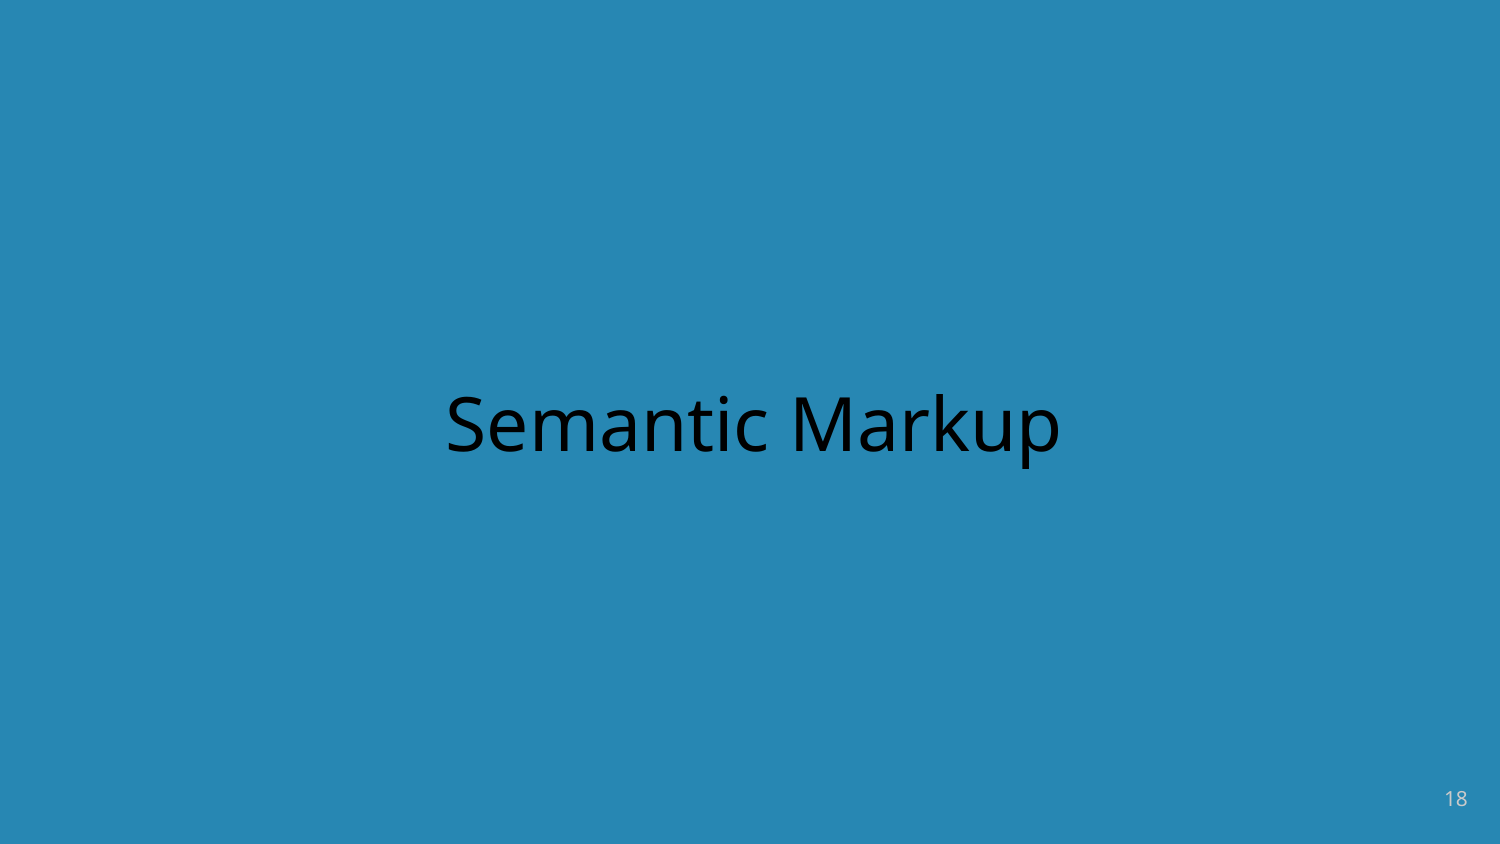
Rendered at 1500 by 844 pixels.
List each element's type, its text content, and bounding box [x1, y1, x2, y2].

slide_number ‹#› [1392, 767, 1483, 833]
title Semantic Markup [110, 351, 1399, 493]
